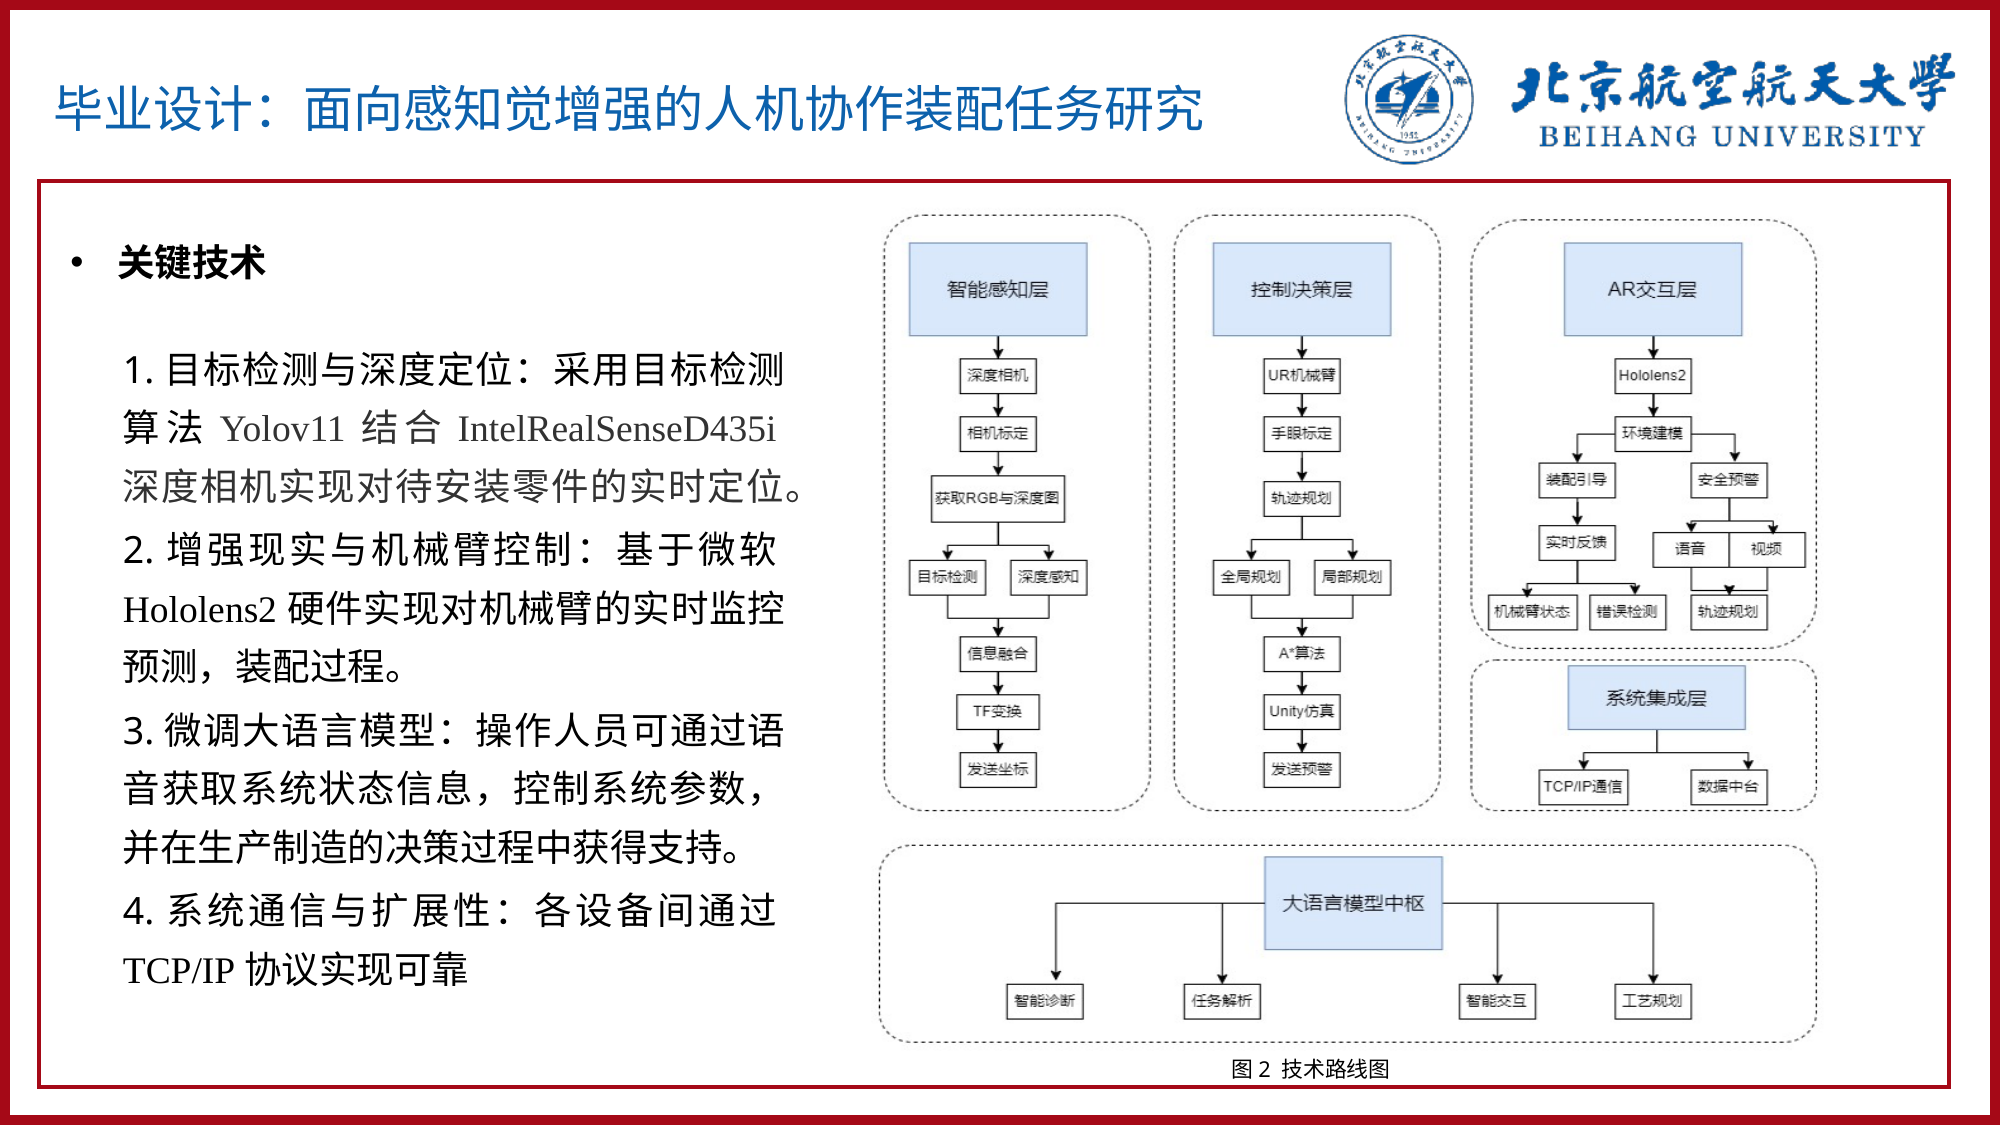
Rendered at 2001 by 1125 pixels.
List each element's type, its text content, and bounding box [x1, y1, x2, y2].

text_box 图2 技术路线图 [800, 1035, 1822, 1090]
text_box 1.目标检测与深度定位：采用目标检测算法Yolov11结合IntelRealSenseD435i深度相机实现对待安装零件的实时定位。 2.增强现实与机械臂控制：基于微软Hololens2硬件实现对机械臂的实时监控预测，装配过程。 3.微调大语言模型：操作人员可通过语音获取系统状态信息，控制系统参数，并在生产制造的决策过程中获得支持。​ 4.系统通信与扩展性：各设备间通过TCP/IP协议实现可靠 [108, 325, 801, 998]
text_box [0, 0, 2000, 1124]
picture [1311, 0, 2000, 193]
picture [839, 204, 1886, 1082]
text_box 毕业设计：面向感知觉增强的人机协作装配任务研究 [38, 70, 1282, 145]
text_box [55, 192, 1688, 285]
